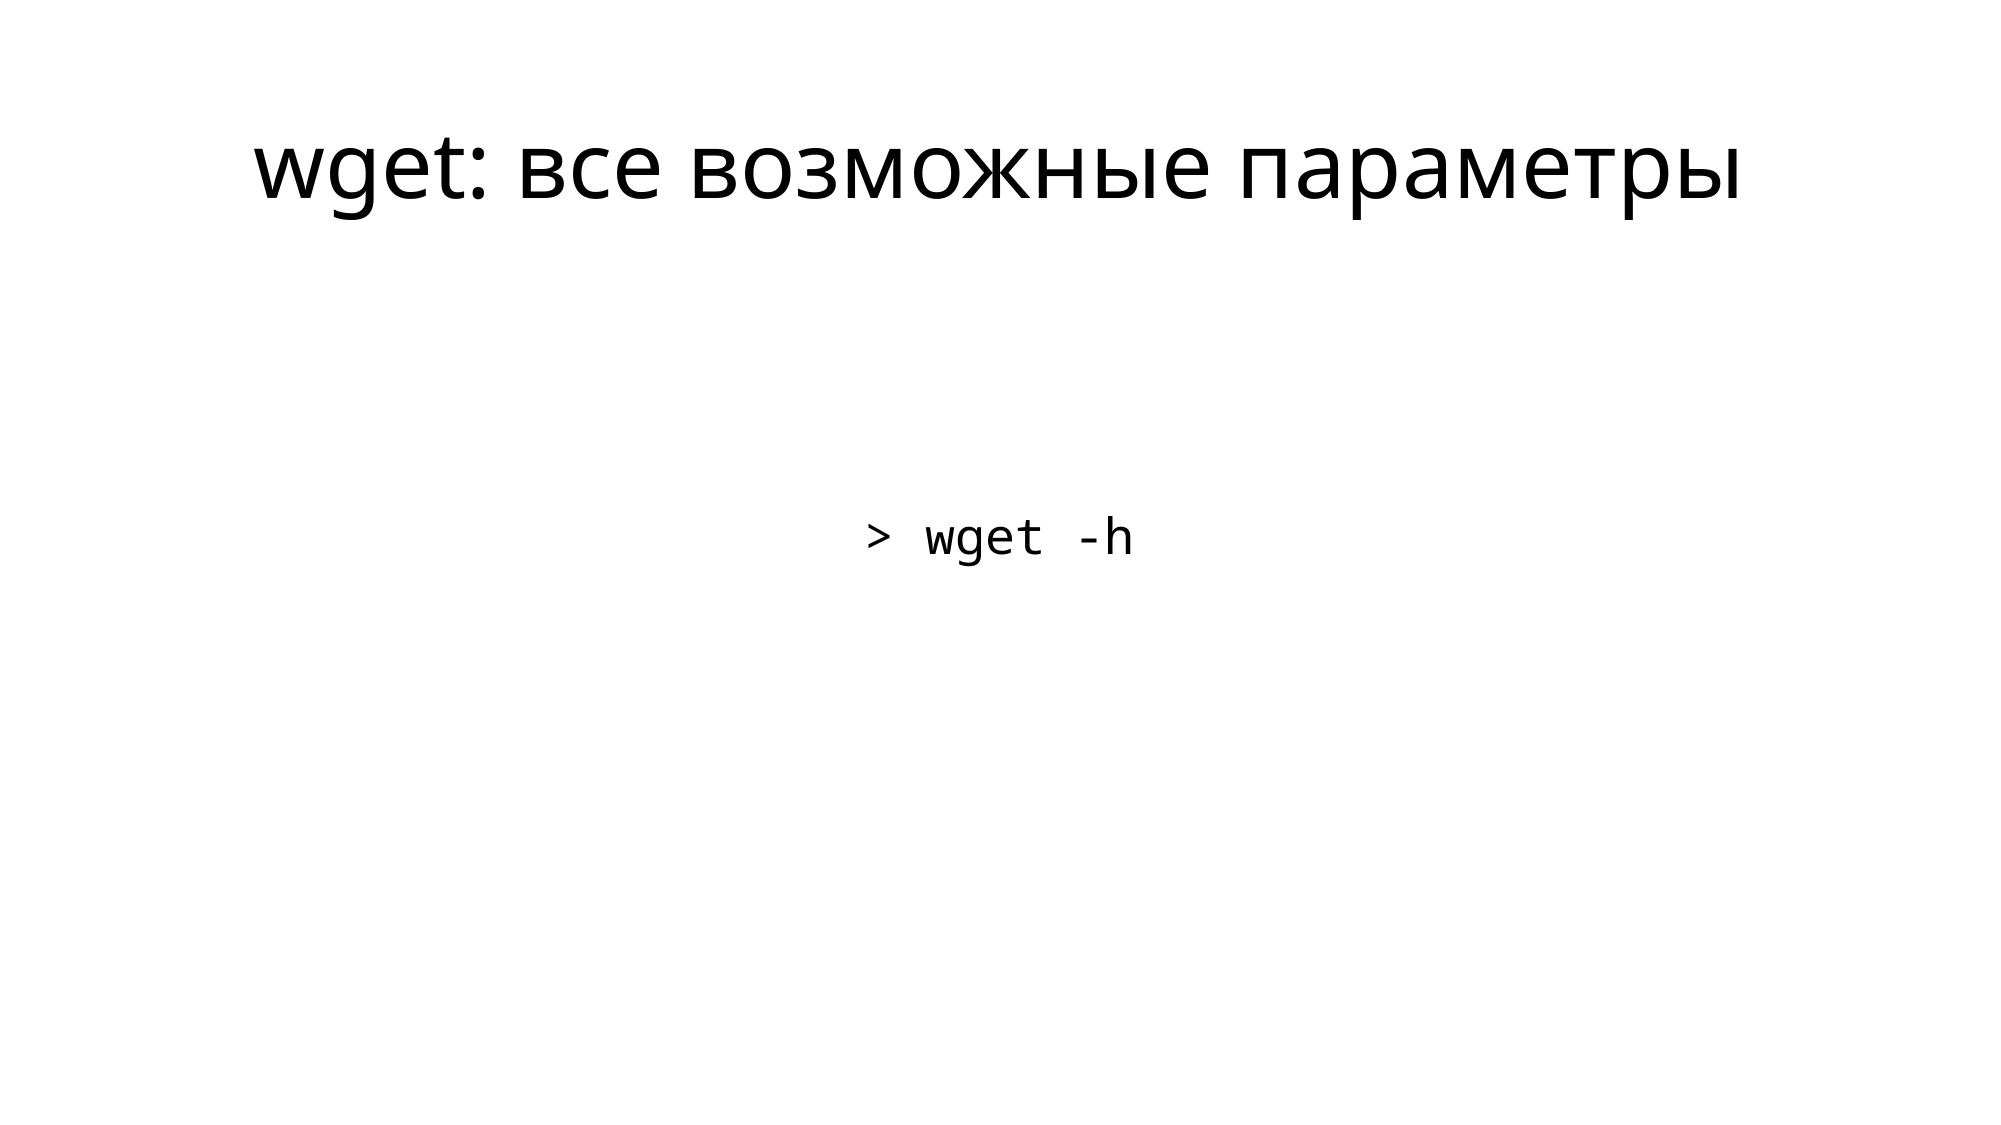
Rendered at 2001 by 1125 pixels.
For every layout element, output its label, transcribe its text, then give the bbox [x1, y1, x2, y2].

title wget: все возможные параметры [137, 59, 1863, 278]
text_box > wget -h [676, 496, 1324, 572]
